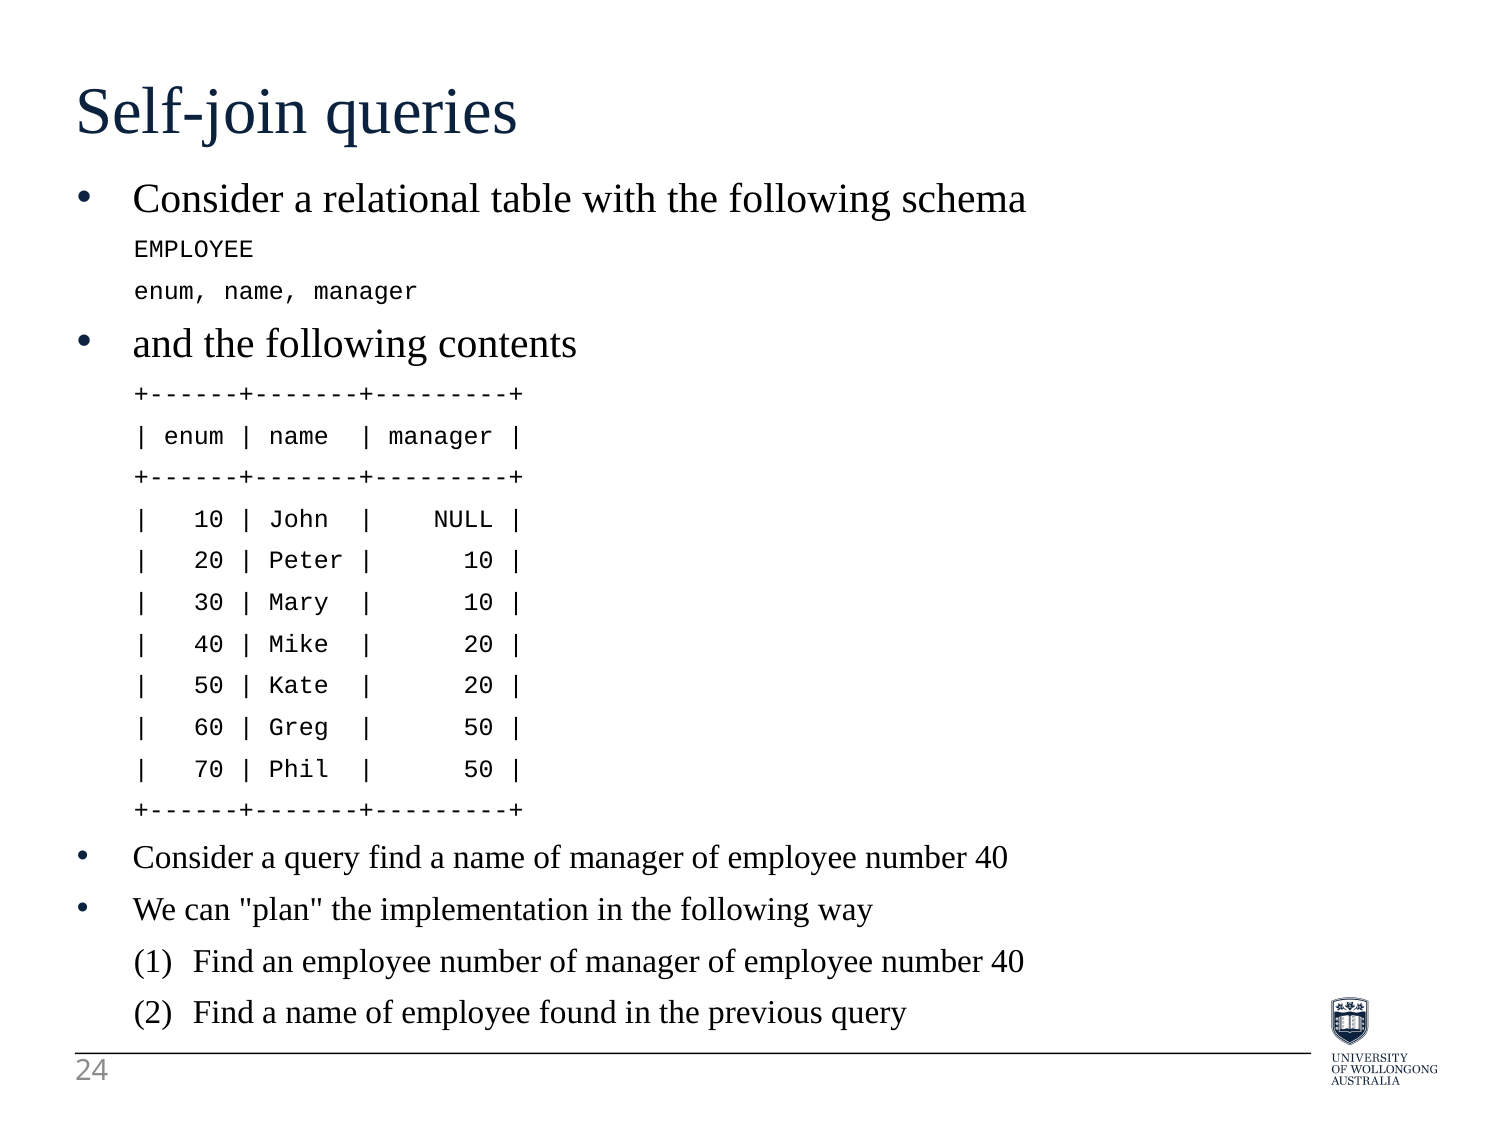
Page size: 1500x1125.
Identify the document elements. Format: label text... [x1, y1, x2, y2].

text_box Consider a relational table with the following schema EMPLOYEE enum, name, manager and the following contents +------+-------+---------+ | enum | name | manager | +------+-------+---------+ | 10 | John | NULL | | 20 | Peter | 10 | | 30 | Mary | 10 | | 40 | Mike | 20 | | 50 | Kate | 20 | | 60 | Greg | 50 | | 70 | Phil | 50 | +------+-------+---------+ Consider a query find a name of manager of employee number 40 We can "plan" the implementation in the following way (1) Find an employee number of manager of employee number 40 (2) Find a name of employee found in the previous query [74, 170, 1366, 244]
text_box Self-join queries [75, 67, 1412, 206]
text_box 24 [74, 1059, 135, 1091]
